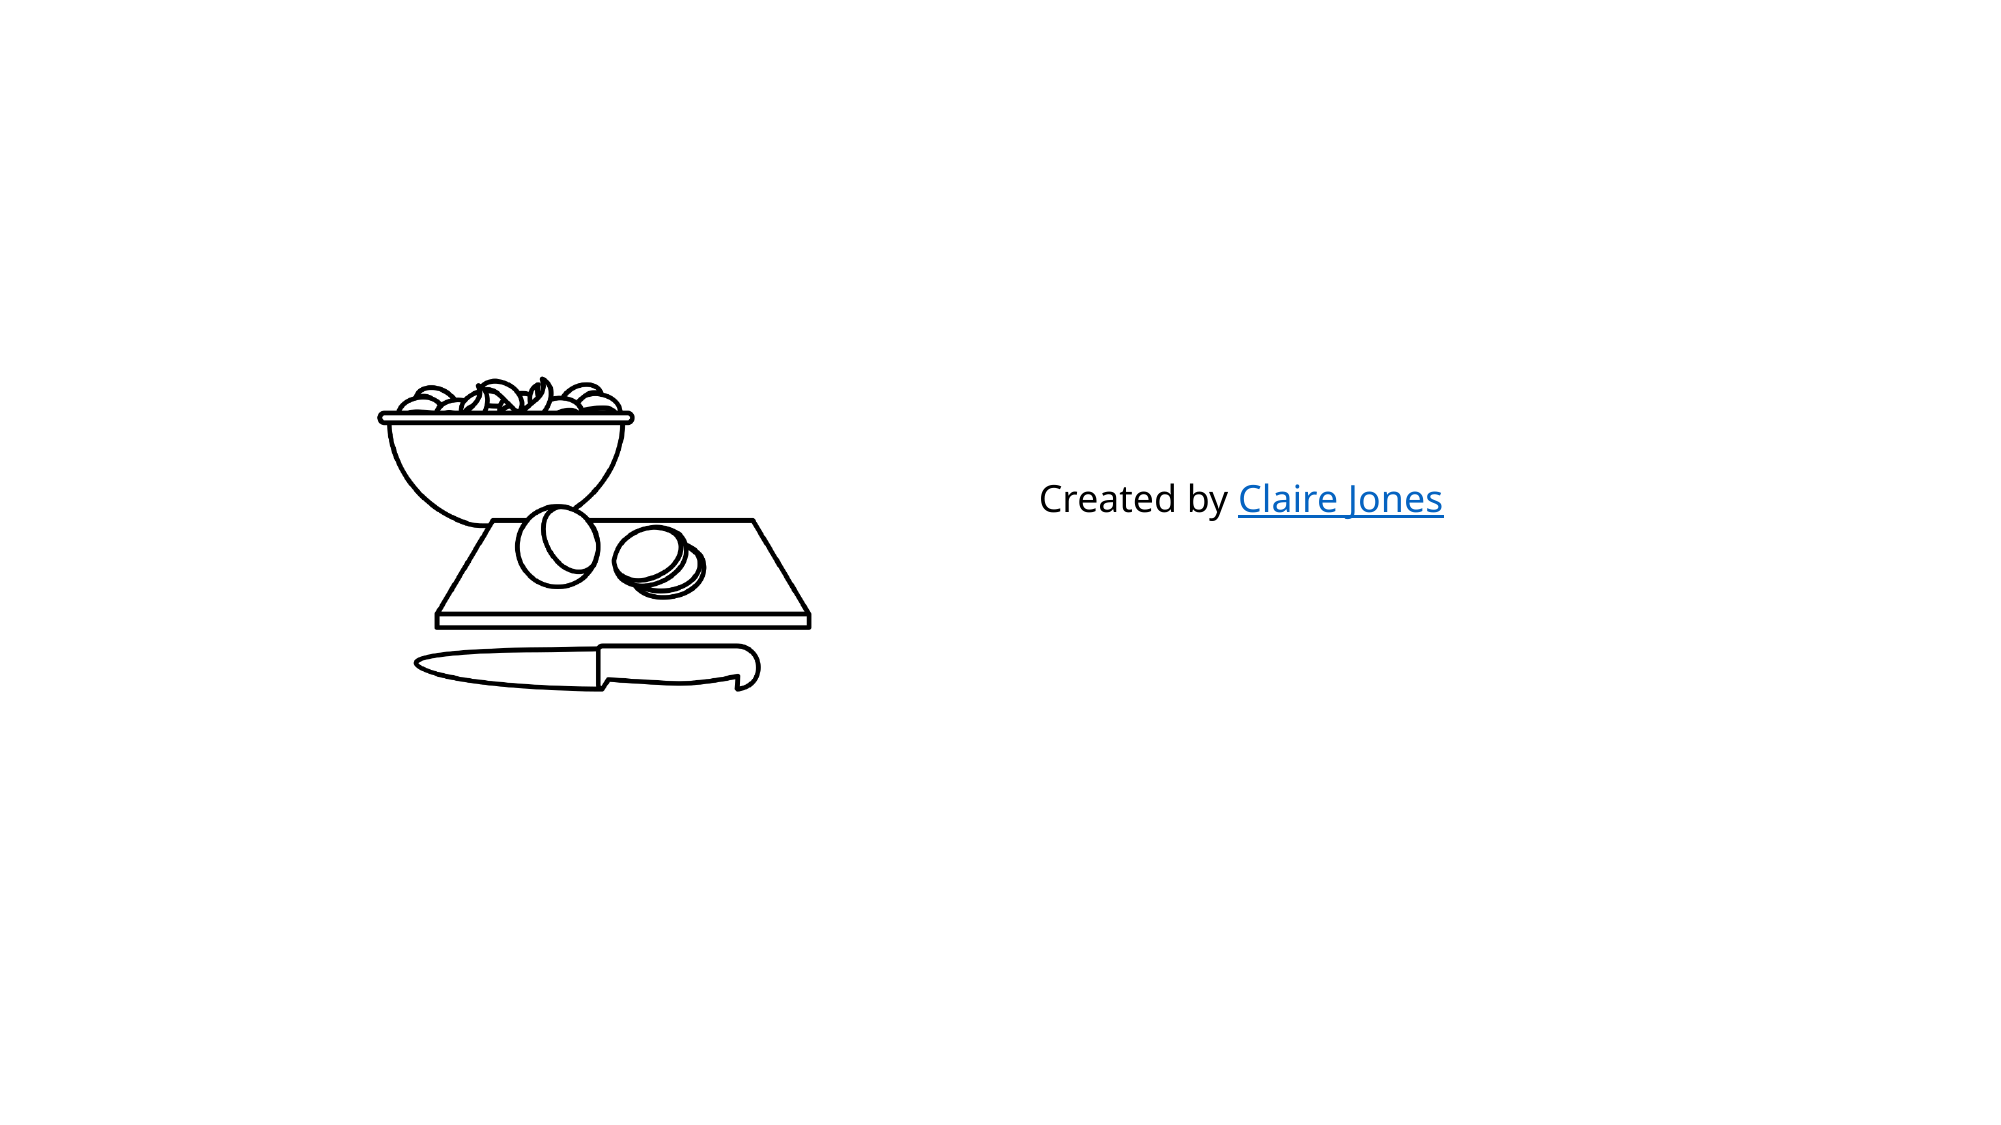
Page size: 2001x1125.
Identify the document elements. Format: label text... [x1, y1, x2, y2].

text_box Created by Claire Jones [1023, 467, 1459, 533]
picture [353, 279, 835, 761]
